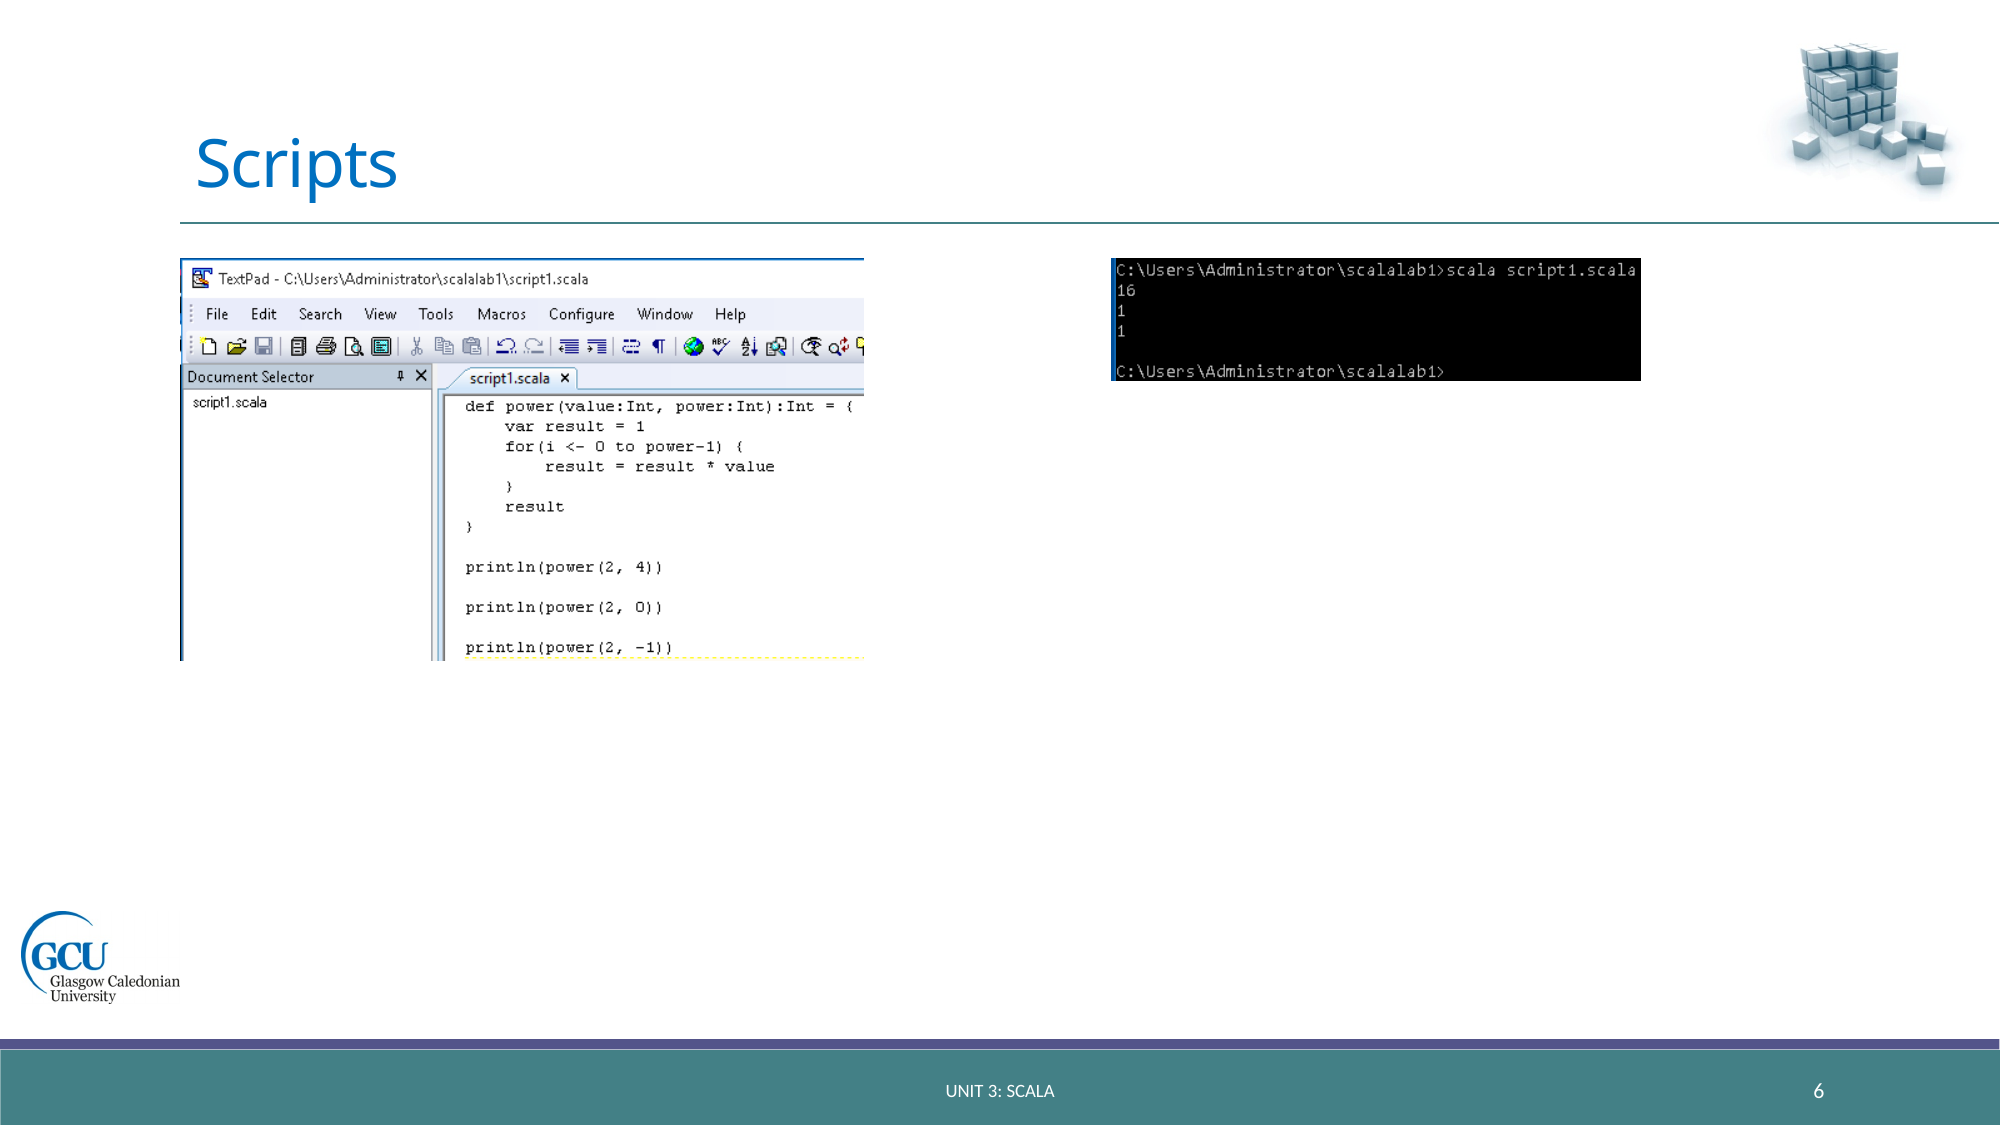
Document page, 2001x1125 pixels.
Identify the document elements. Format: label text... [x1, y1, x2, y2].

picture [21, 911, 180, 1004]
footer Unit 3: scala [604, 1059, 1396, 1120]
slide_number 6 [1624, 1059, 1840, 1120]
picture [179, 258, 865, 661]
picture [1111, 258, 1642, 381]
picture [1741, 21, 1996, 212]
title Scripts [180, 47, 1830, 209]
